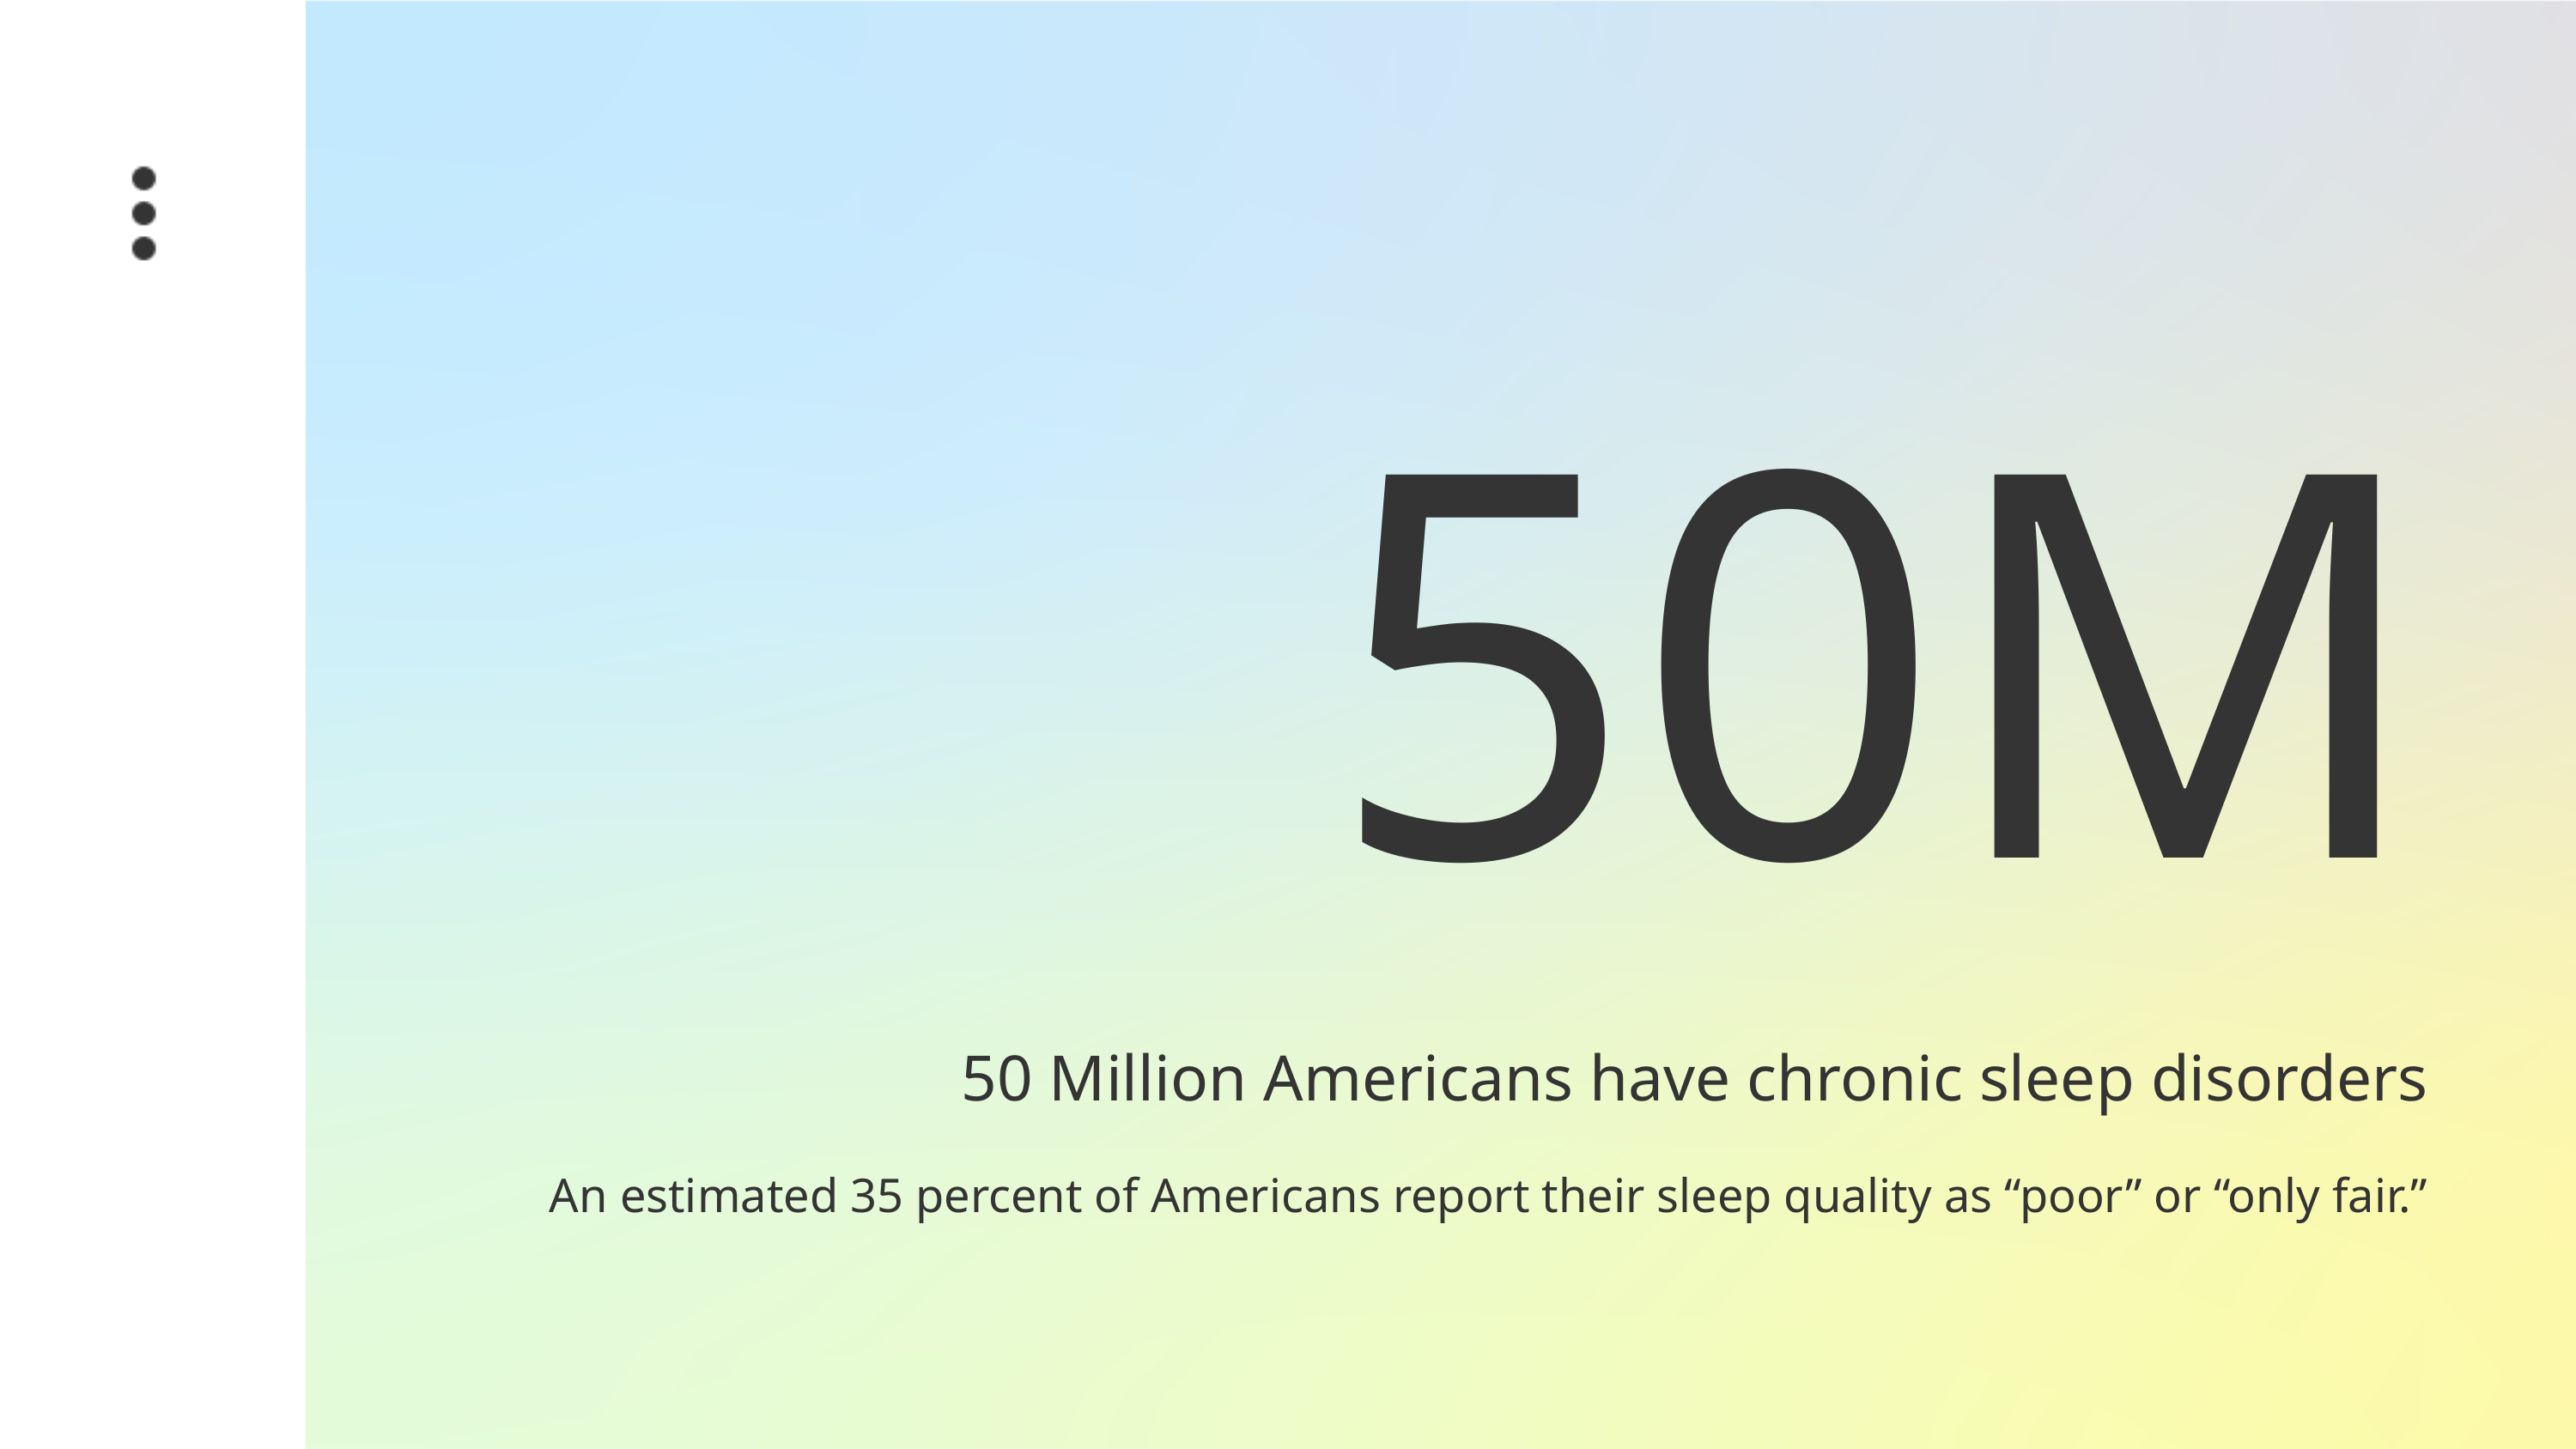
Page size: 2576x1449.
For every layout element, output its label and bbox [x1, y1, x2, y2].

text_box [510, 345, 2430, 1220]
text_box [75, 144, 215, 284]
text_box [306, 0, 2576, 1449]
